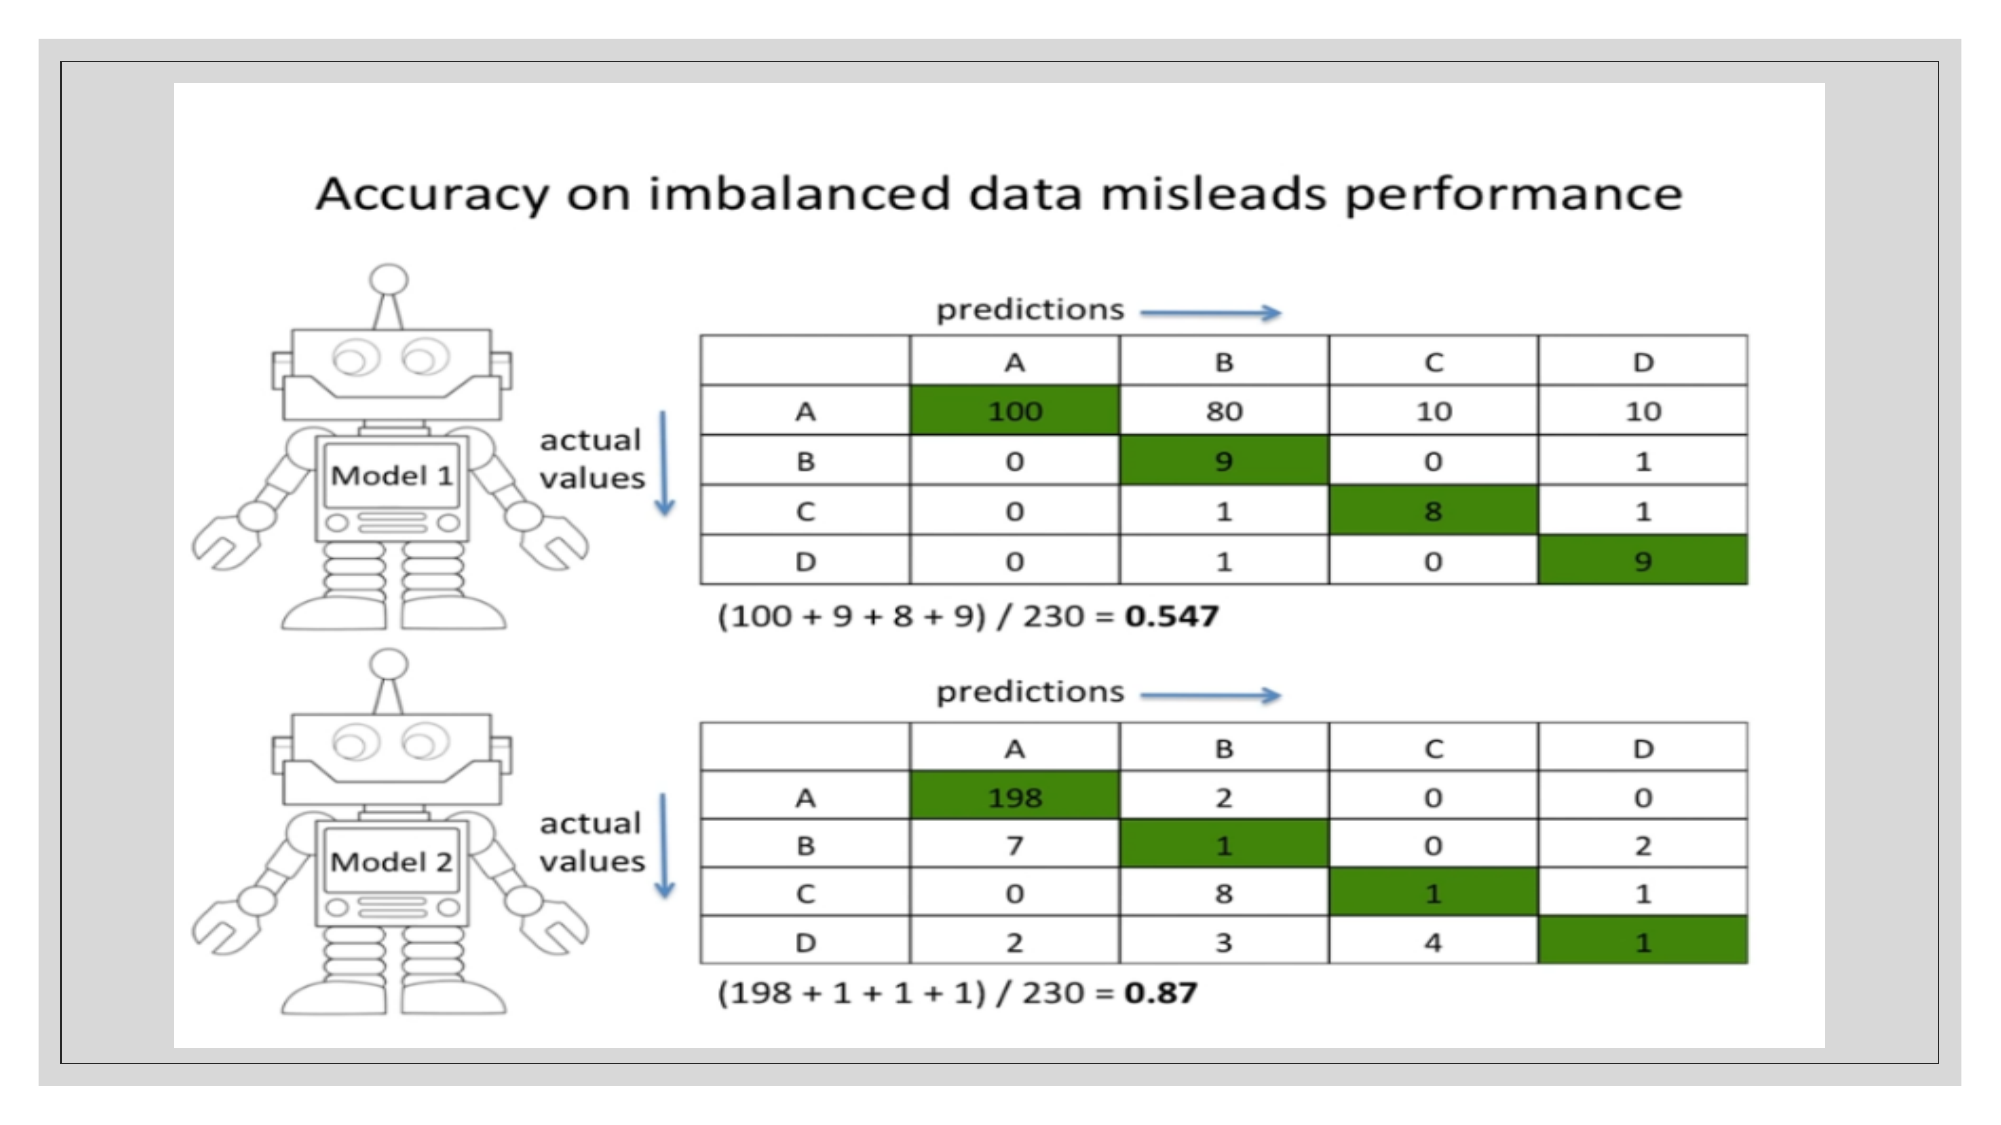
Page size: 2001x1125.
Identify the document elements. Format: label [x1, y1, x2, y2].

picture [174, 82, 1825, 1048]
